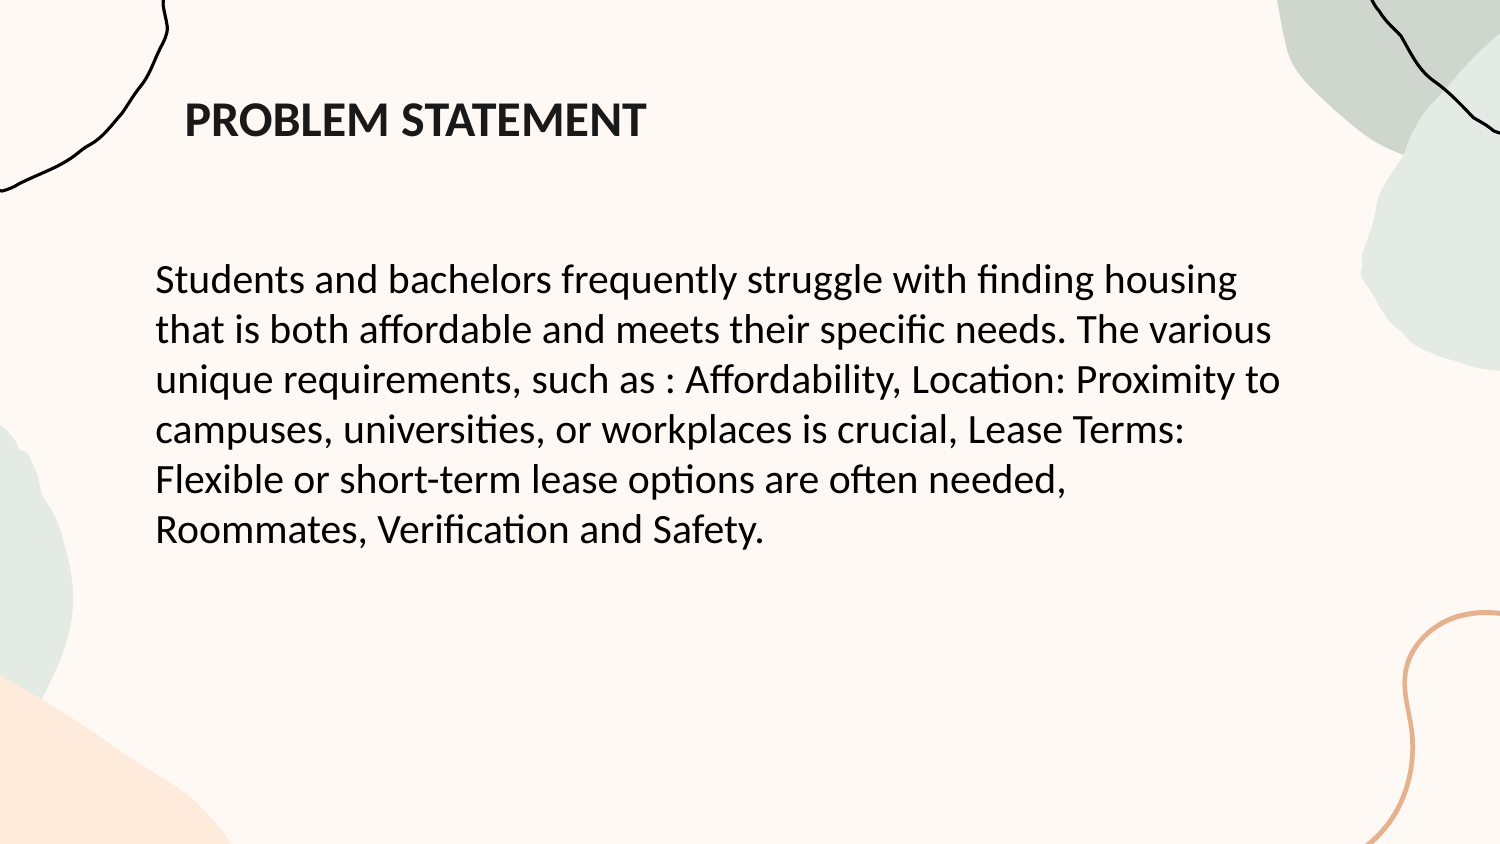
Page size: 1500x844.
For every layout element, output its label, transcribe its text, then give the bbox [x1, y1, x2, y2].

text_box Students and bachelors frequently struggle with finding housing that is both affordable and meets their specific needs. The various unique requirements, such as : Affordability, Location: Proximity to campuses, universities, or workplaces is crucial, Lease Terms: Flexible or short-term lease options are often needed, Roommates, Verification and Safety. [140, 244, 1302, 609]
subtitle PROBLEM STATEMENT [169, 66, 721, 167]
